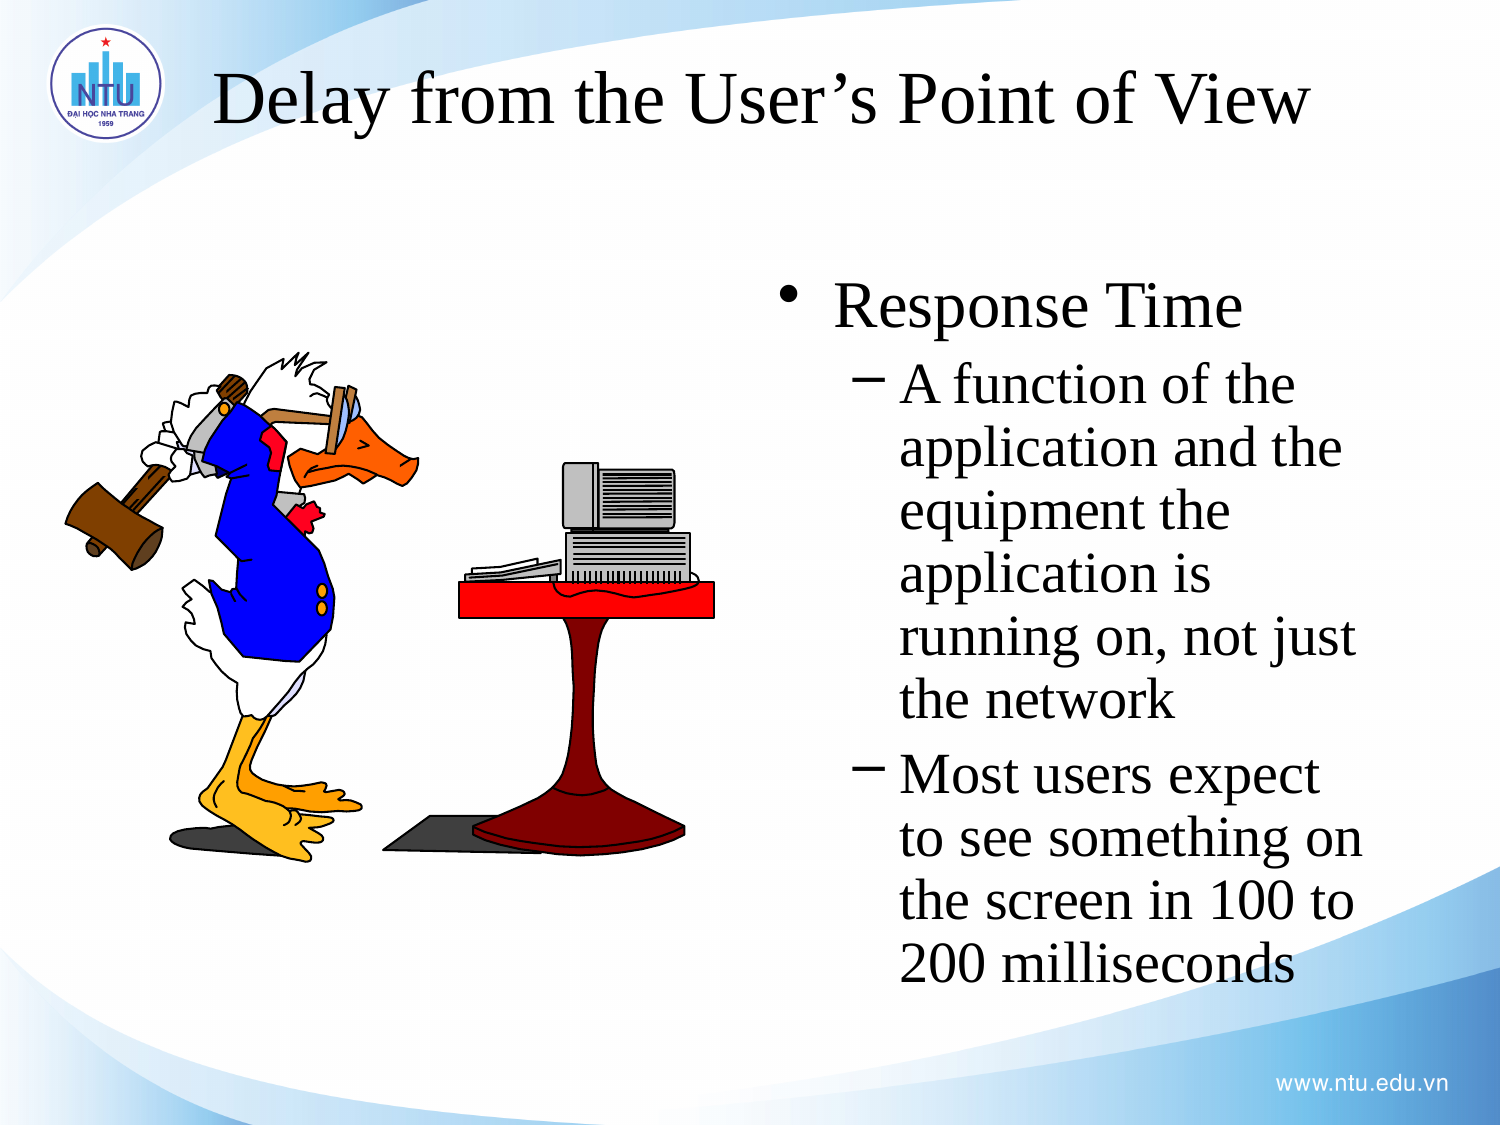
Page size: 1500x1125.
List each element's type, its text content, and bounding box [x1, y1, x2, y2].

picture [0, 0, 1500, 1125]
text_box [62, 349, 719, 867]
title Delay from the User’s Point of View [125, 0, 1400, 188]
list Response Time A function of the application and the equipment the application is running on, not just the network Most users expect to see something on the screen in 100 to 200 milliseconds [762, 262, 1388, 938]
